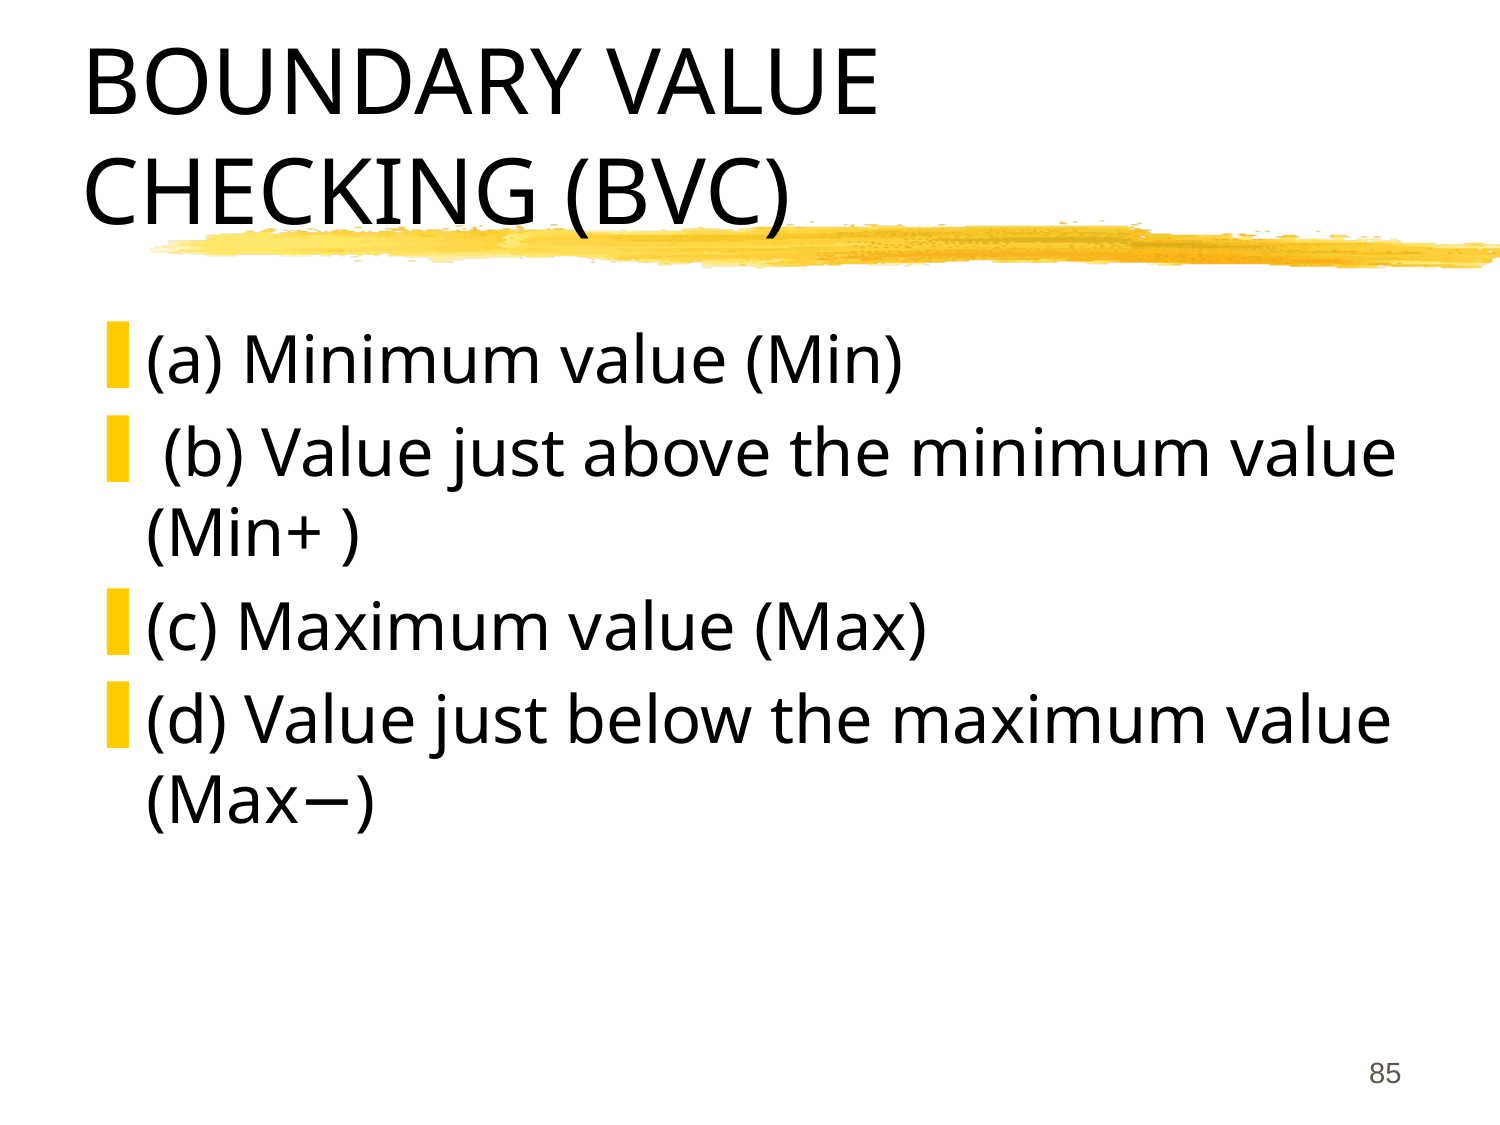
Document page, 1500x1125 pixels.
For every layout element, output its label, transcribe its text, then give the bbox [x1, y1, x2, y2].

title BOUNDARY VALUE CHECKING (BVC) [66, 62, 1342, 251]
slide_number 85 [1104, 1021, 1417, 1097]
list (a) Minimum value (Min) (b) Value just above the minimum value (Min+ ) (c) Maximum value (Max) (d) Value just below the maximum value (Max−) [74, 309, 1417, 994]
picture [150, 215, 1500, 279]
